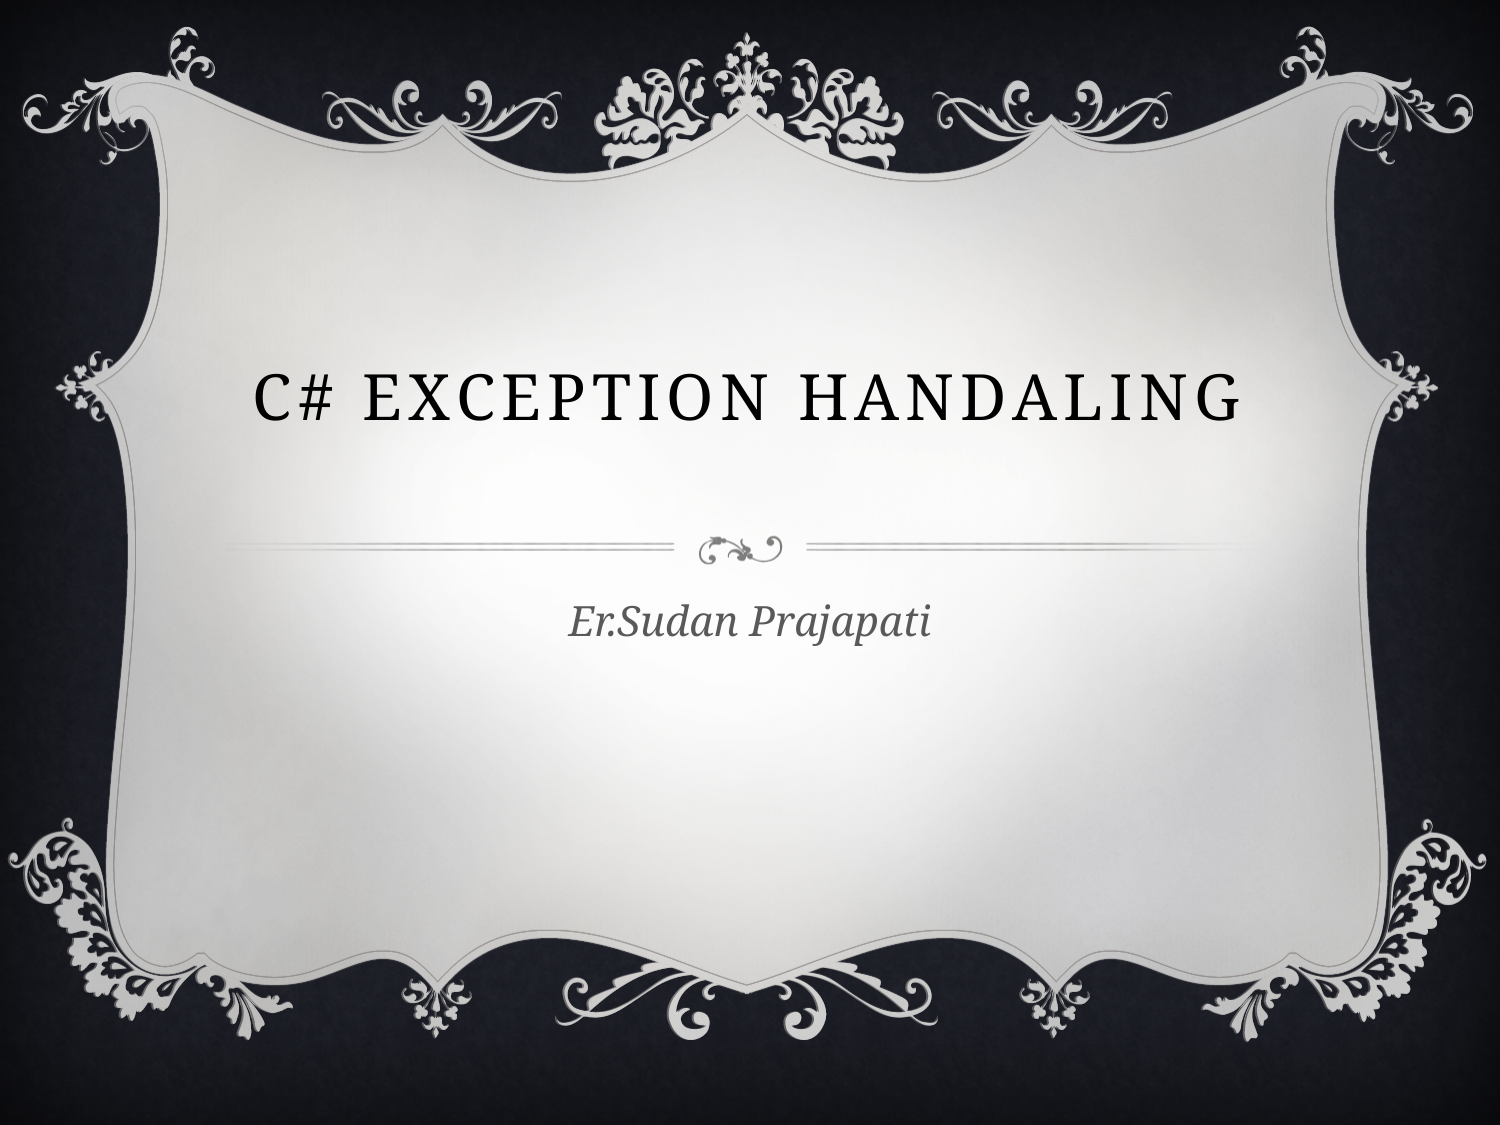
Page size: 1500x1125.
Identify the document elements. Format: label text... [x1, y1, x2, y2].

subtitle Er.Sudan Prajapati [225, 562, 1275, 688]
picture [0, 613, 1500, 1125]
picture [0, 0, 1500, 459]
title C# Exception Handaling [225, 305, 1275, 518]
